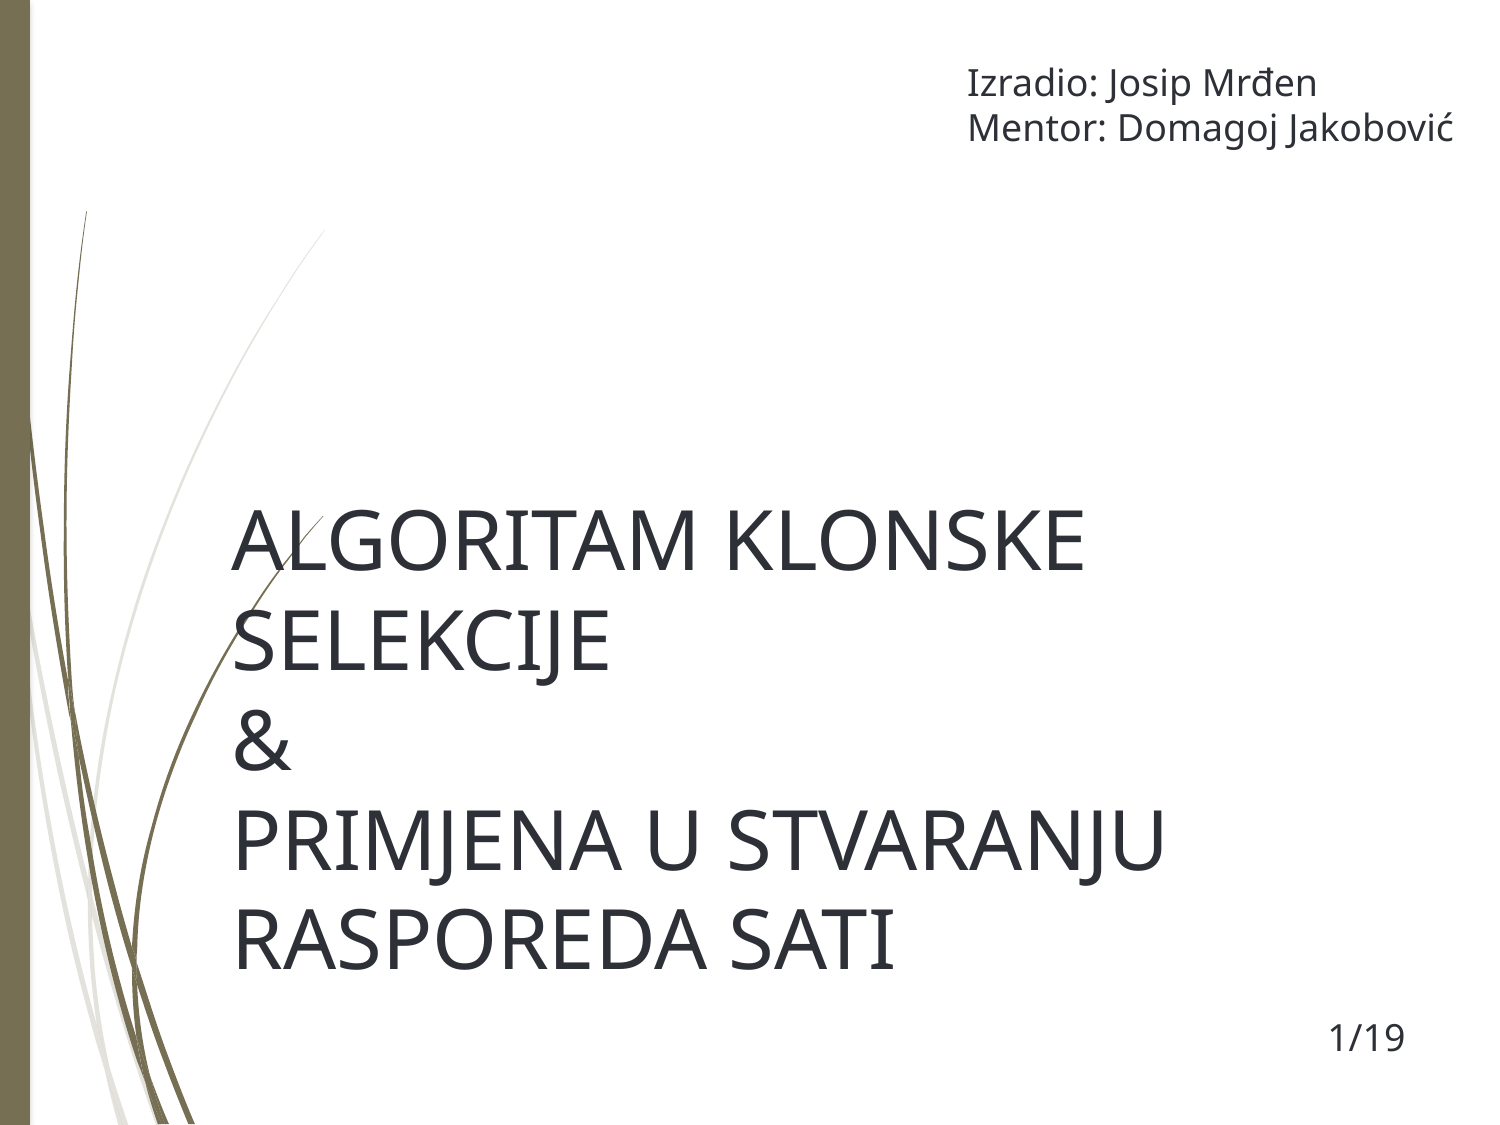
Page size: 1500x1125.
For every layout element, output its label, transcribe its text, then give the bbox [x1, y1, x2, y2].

text_box 1/19 [1312, 999, 1440, 1077]
text_box Izradio: Josip Mrđen Mentor: Domagoj Jakobović [952, 43, 1500, 121]
title ALGORITAM KLONSKE SELEKCIJE & PRIMJENA U STVARANJU RASPOREDA SATI [216, 471, 1313, 726]
